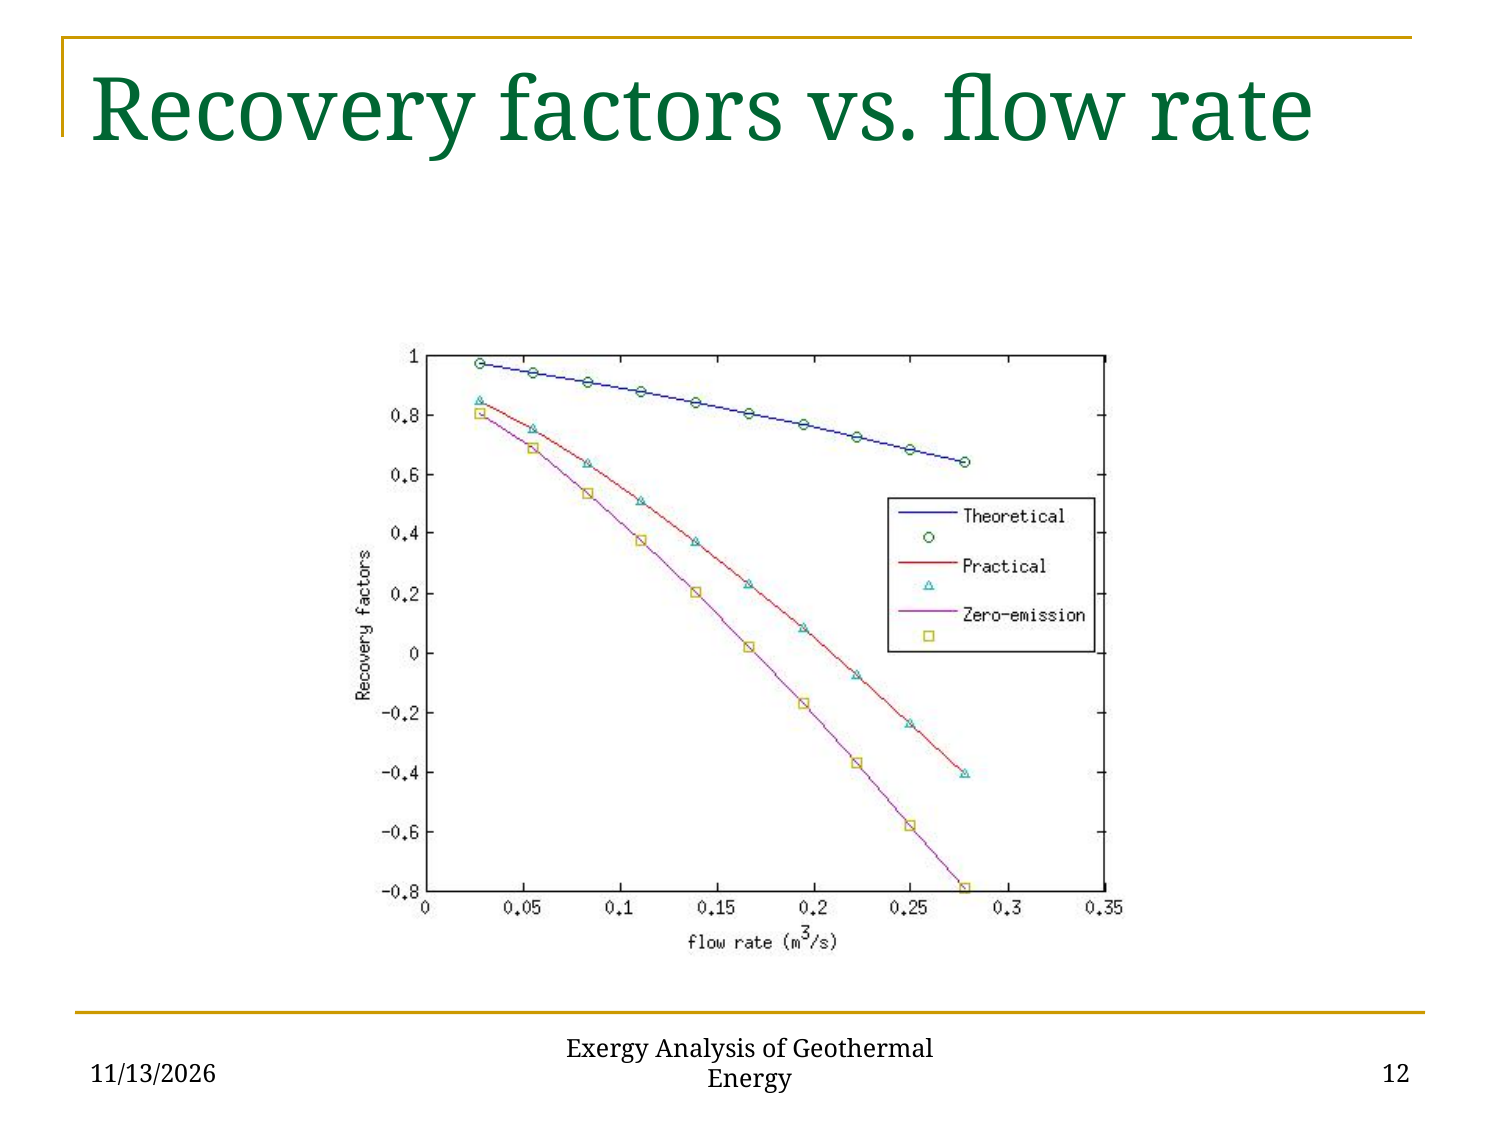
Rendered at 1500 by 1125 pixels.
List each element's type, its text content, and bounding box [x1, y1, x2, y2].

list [312, 305, 1188, 963]
title Recovery factors vs. flow rate [74, 45, 1426, 233]
slide_number 12 [1074, 1023, 1426, 1100]
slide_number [74, 1023, 426, 1100]
footer Exergy Analysis of Geothermal Energy [512, 1024, 988, 1101]
